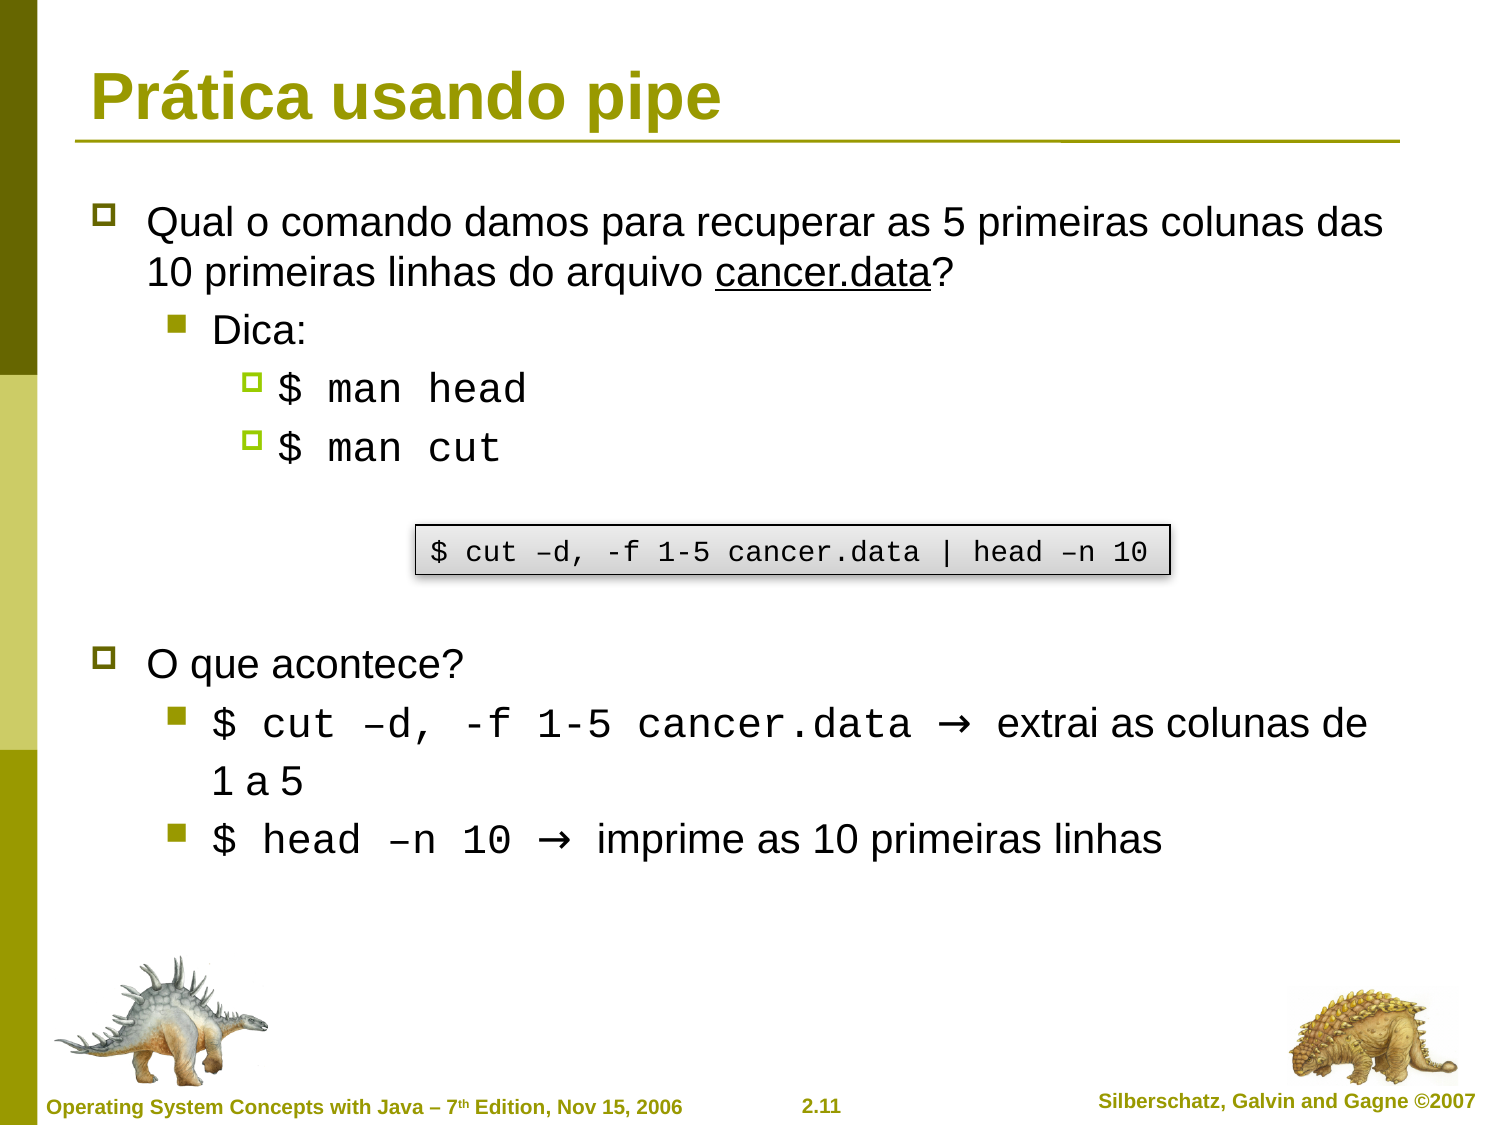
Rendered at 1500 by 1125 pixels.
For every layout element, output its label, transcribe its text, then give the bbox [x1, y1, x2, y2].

title Prática usando pipe [74, 45, 1426, 141]
picture [1287, 986, 1459, 1086]
list Qual o comando damos para recuperar as 5 primeiras colunas das 10 primeiras linhas do arquivo cancer.data? Dica: $ man head $ man cut O que acontece? $ cut –d, -f 1-5 cancer.data → extrai as colunas de 1 a 5 $ head –n 10 → imprime as 10 primeiras linhas [74, 186, 1426, 931]
text_box $ cut –d, -f 1-5 cancer.data | head –n 10 [415, 524, 1171, 575]
picture [53, 953, 269, 1087]
